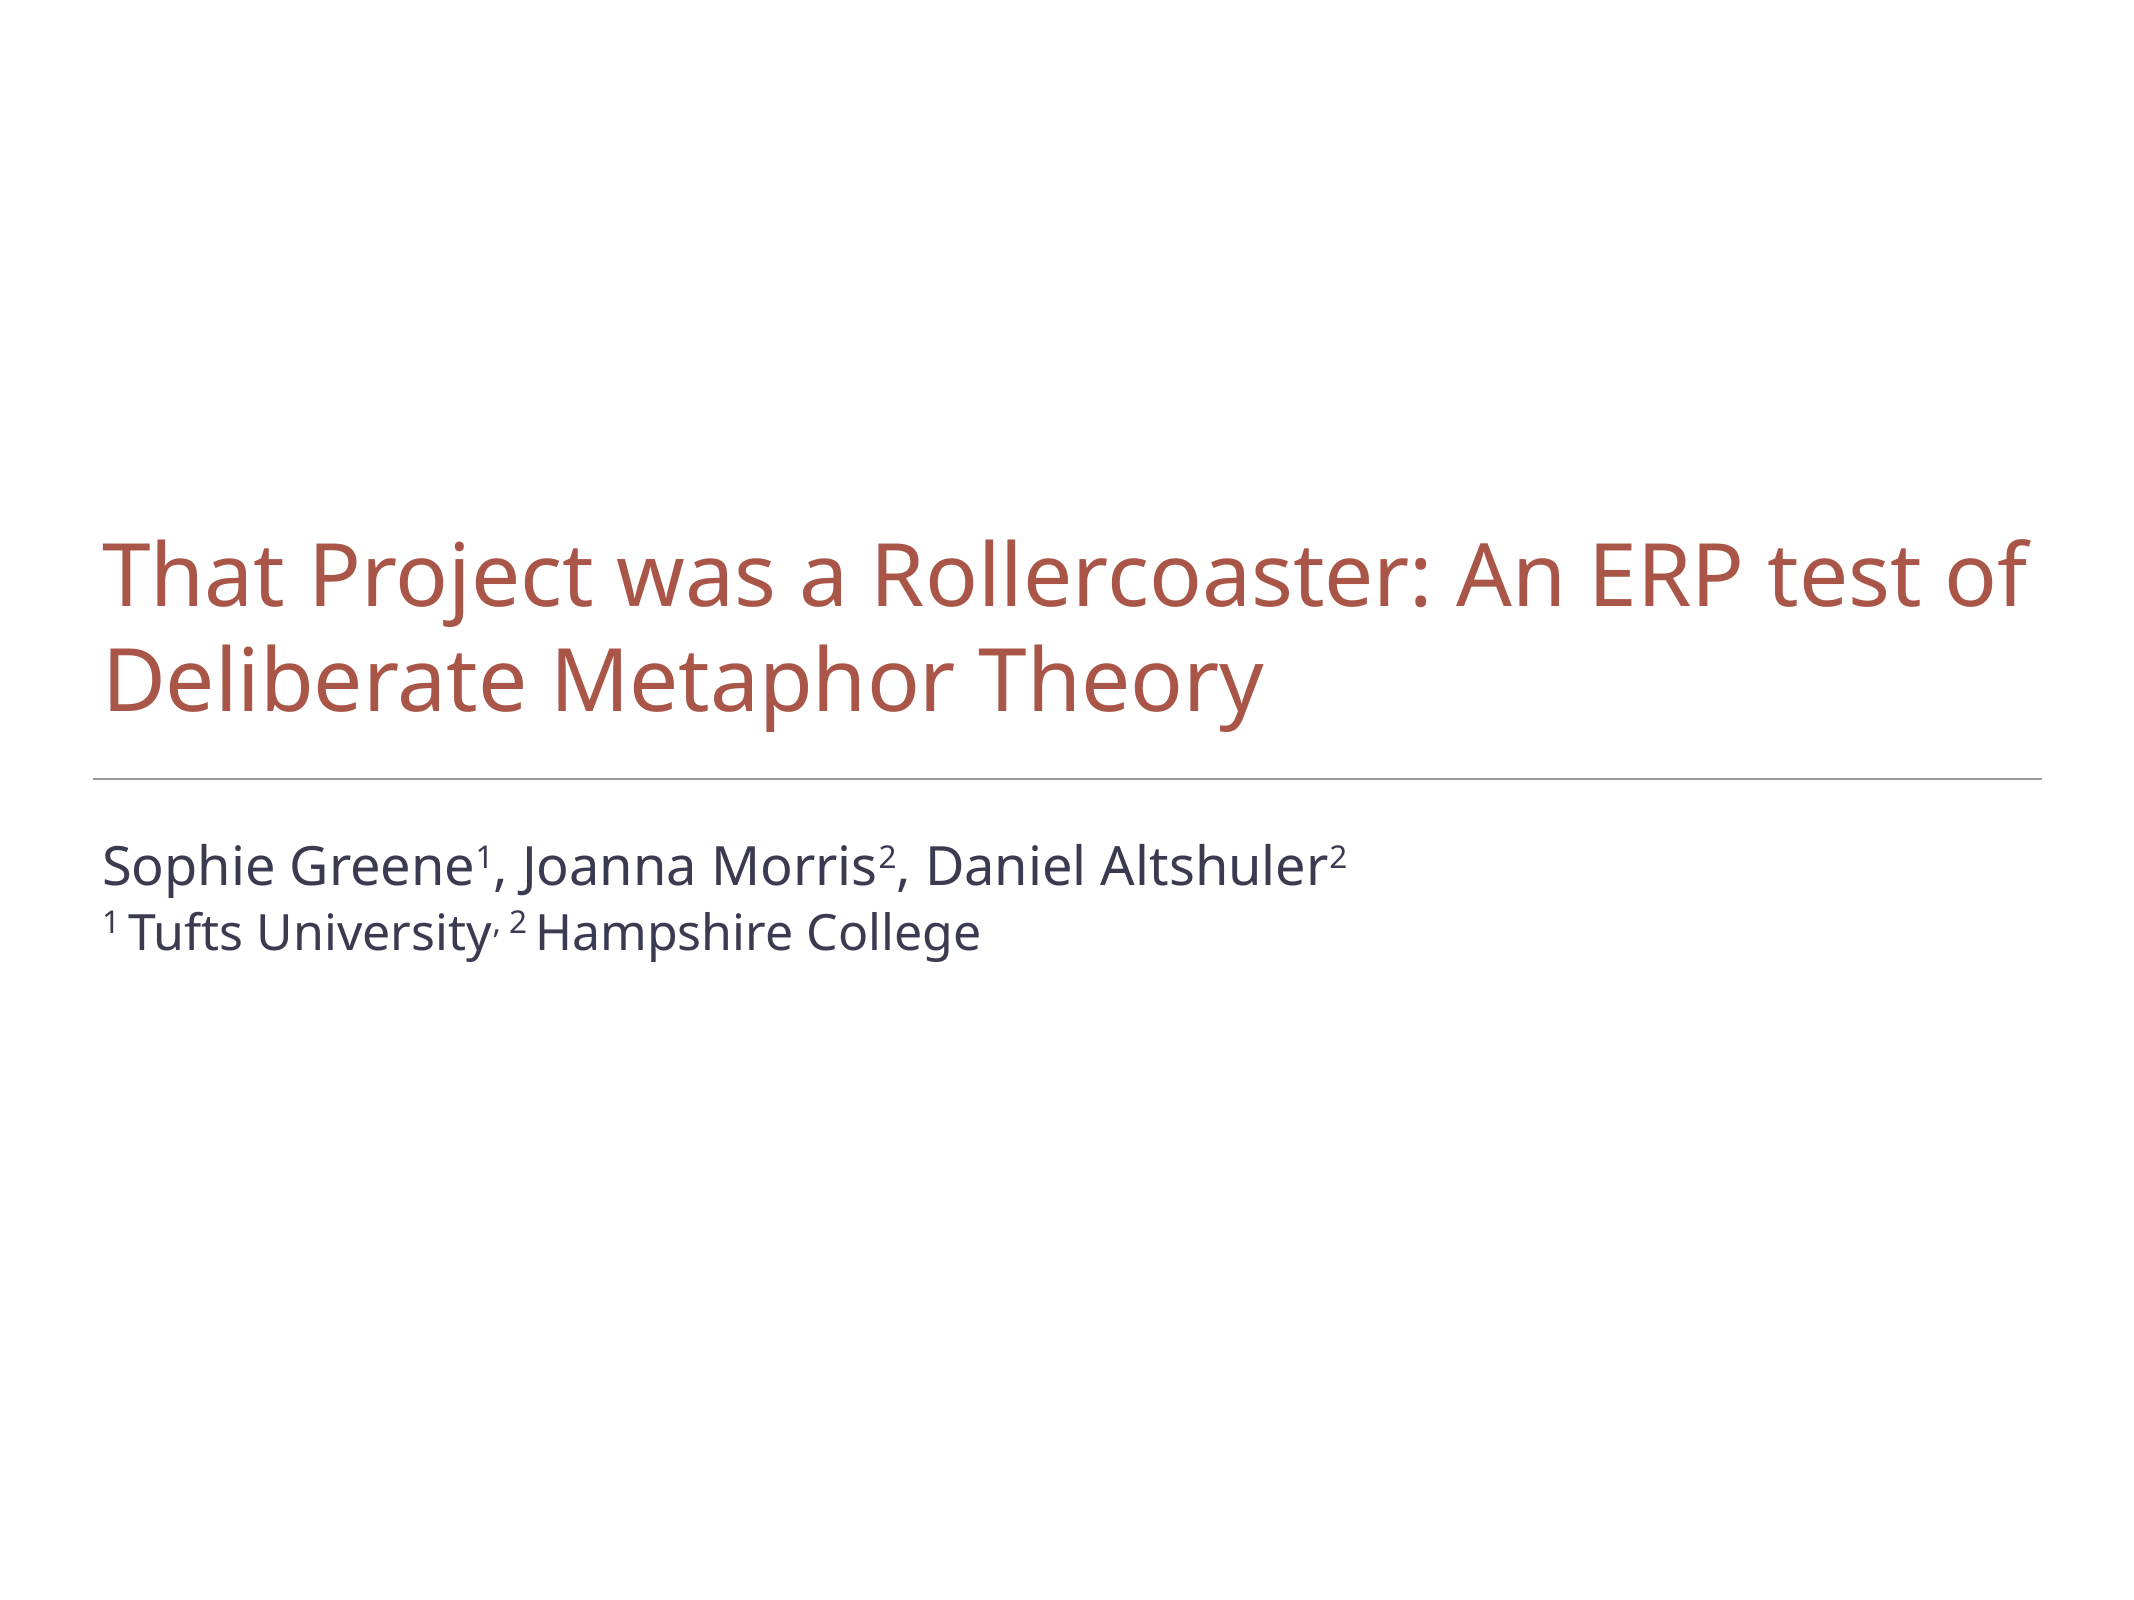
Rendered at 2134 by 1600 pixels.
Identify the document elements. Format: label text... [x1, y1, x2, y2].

subtitle Sophie Greene1, Joanna Morris2, Daniel Altshuler2 1 Tufts University, 2 Hampshire College [93, 822, 2041, 991]
title That Project was a Rollercoaster: An ERP test of Deliberate Metaphor Theory [93, 216, 2041, 738]
